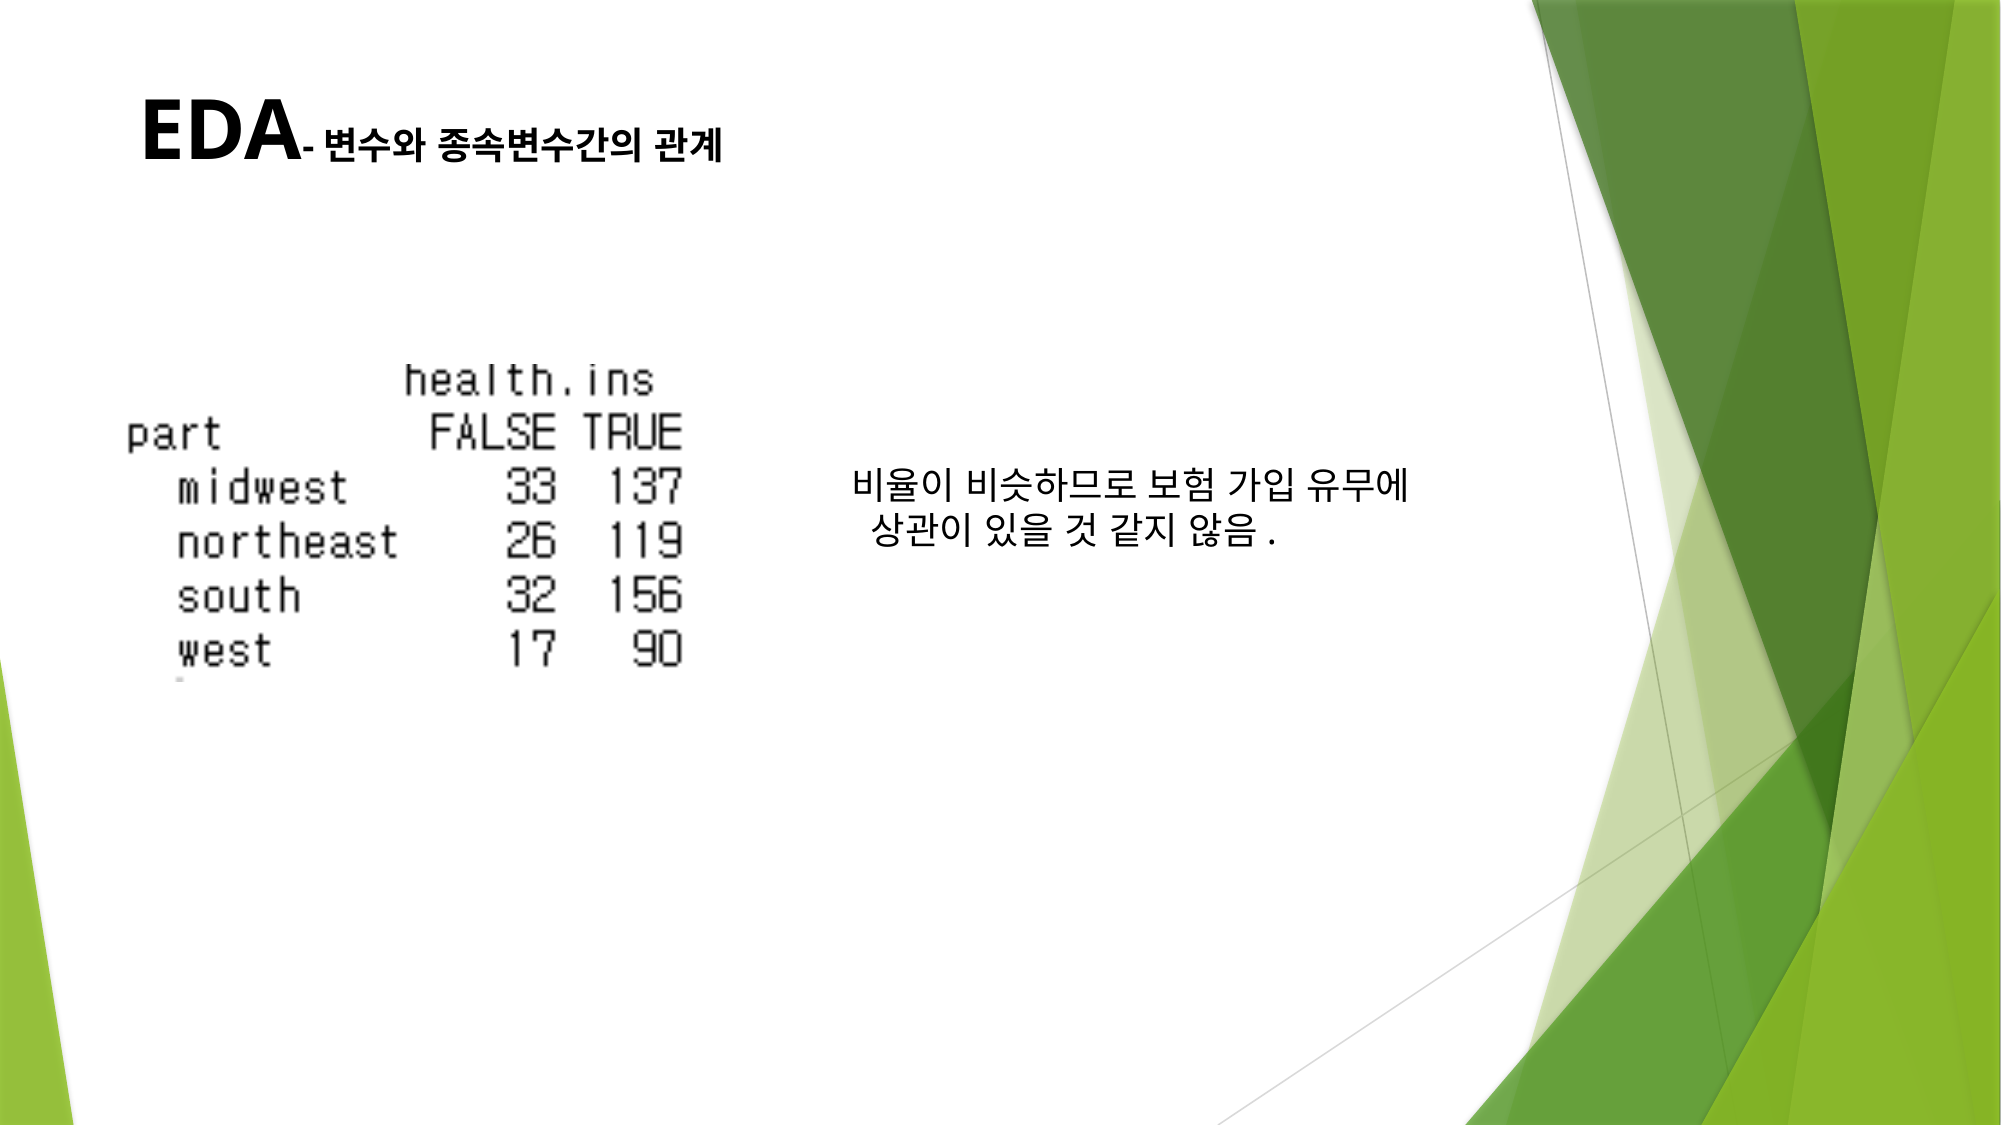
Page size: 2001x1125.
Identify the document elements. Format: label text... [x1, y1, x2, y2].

text_box EDA-변수와 종속변수간의 관계 [123, 69, 740, 184]
text_box 비율이 비슷하므로 보험 가입 유무에 상관이 있을 것 같지 않음. [836, 454, 1426, 559]
picture [115, 363, 723, 682]
